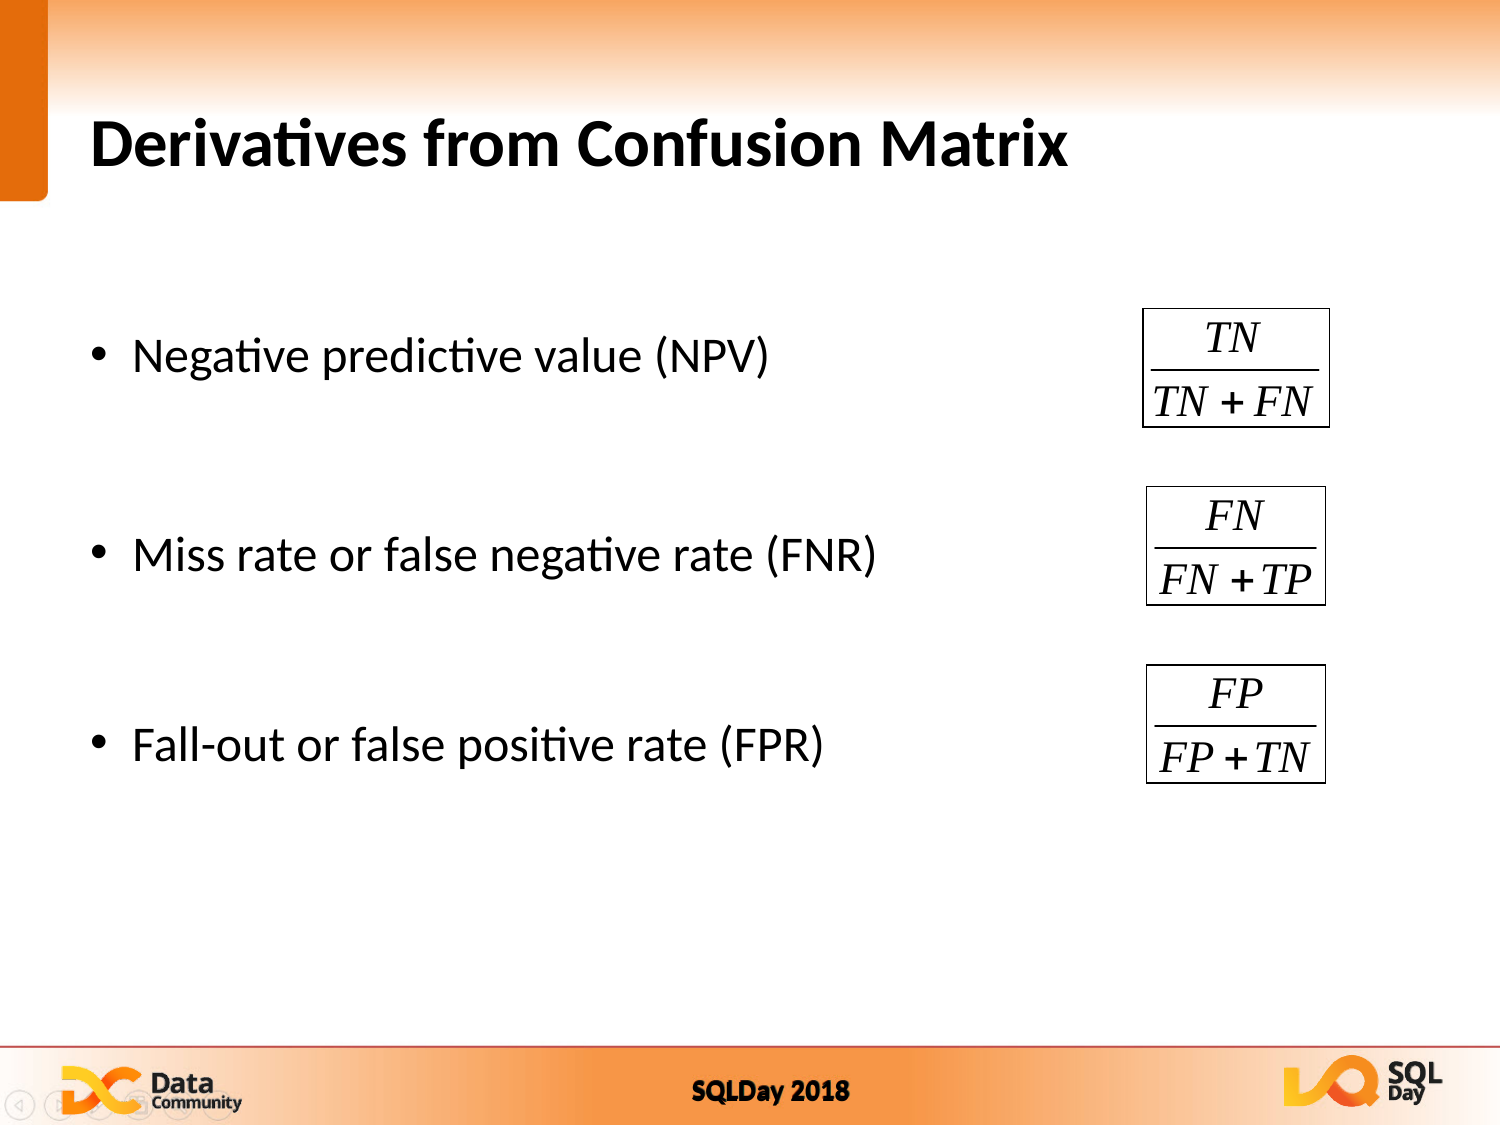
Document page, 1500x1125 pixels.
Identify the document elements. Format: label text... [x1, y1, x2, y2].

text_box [1143, 309, 1329, 427]
picture [0, 0, 1500, 1125]
title Derivatives from Confusion Matrix [75, 45, 1425, 233]
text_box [1147, 665, 1325, 783]
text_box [1147, 487, 1325, 605]
list Negative predictive value (NPV) Miss rate or false negative rate (FNR) Fall-out or false positive rate (FPR) [75, 315, 1060, 938]
